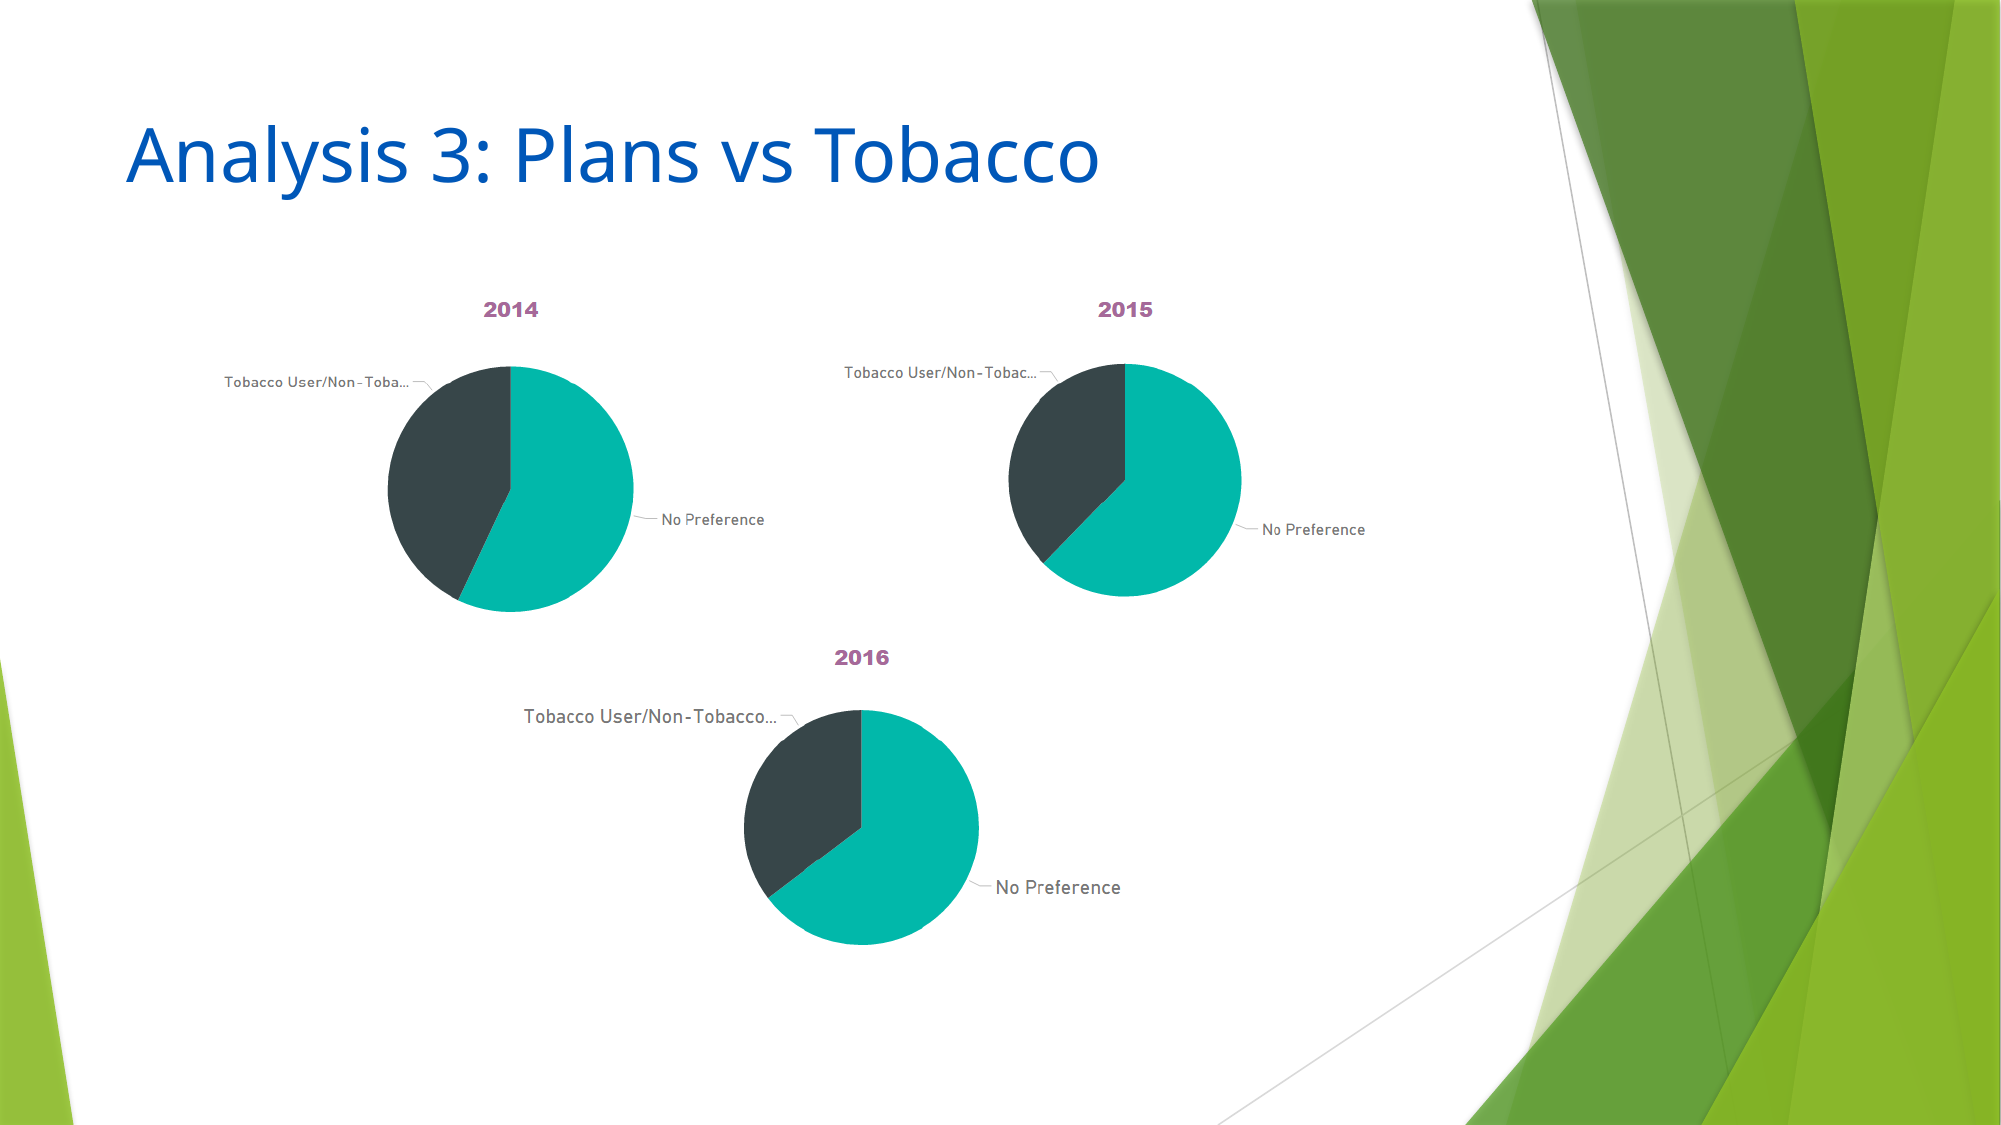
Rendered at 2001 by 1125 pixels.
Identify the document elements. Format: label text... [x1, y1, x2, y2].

title Analysis 3: Plans vs Tobacco [111, 99, 1522, 317]
picture [215, 265, 1393, 980]
